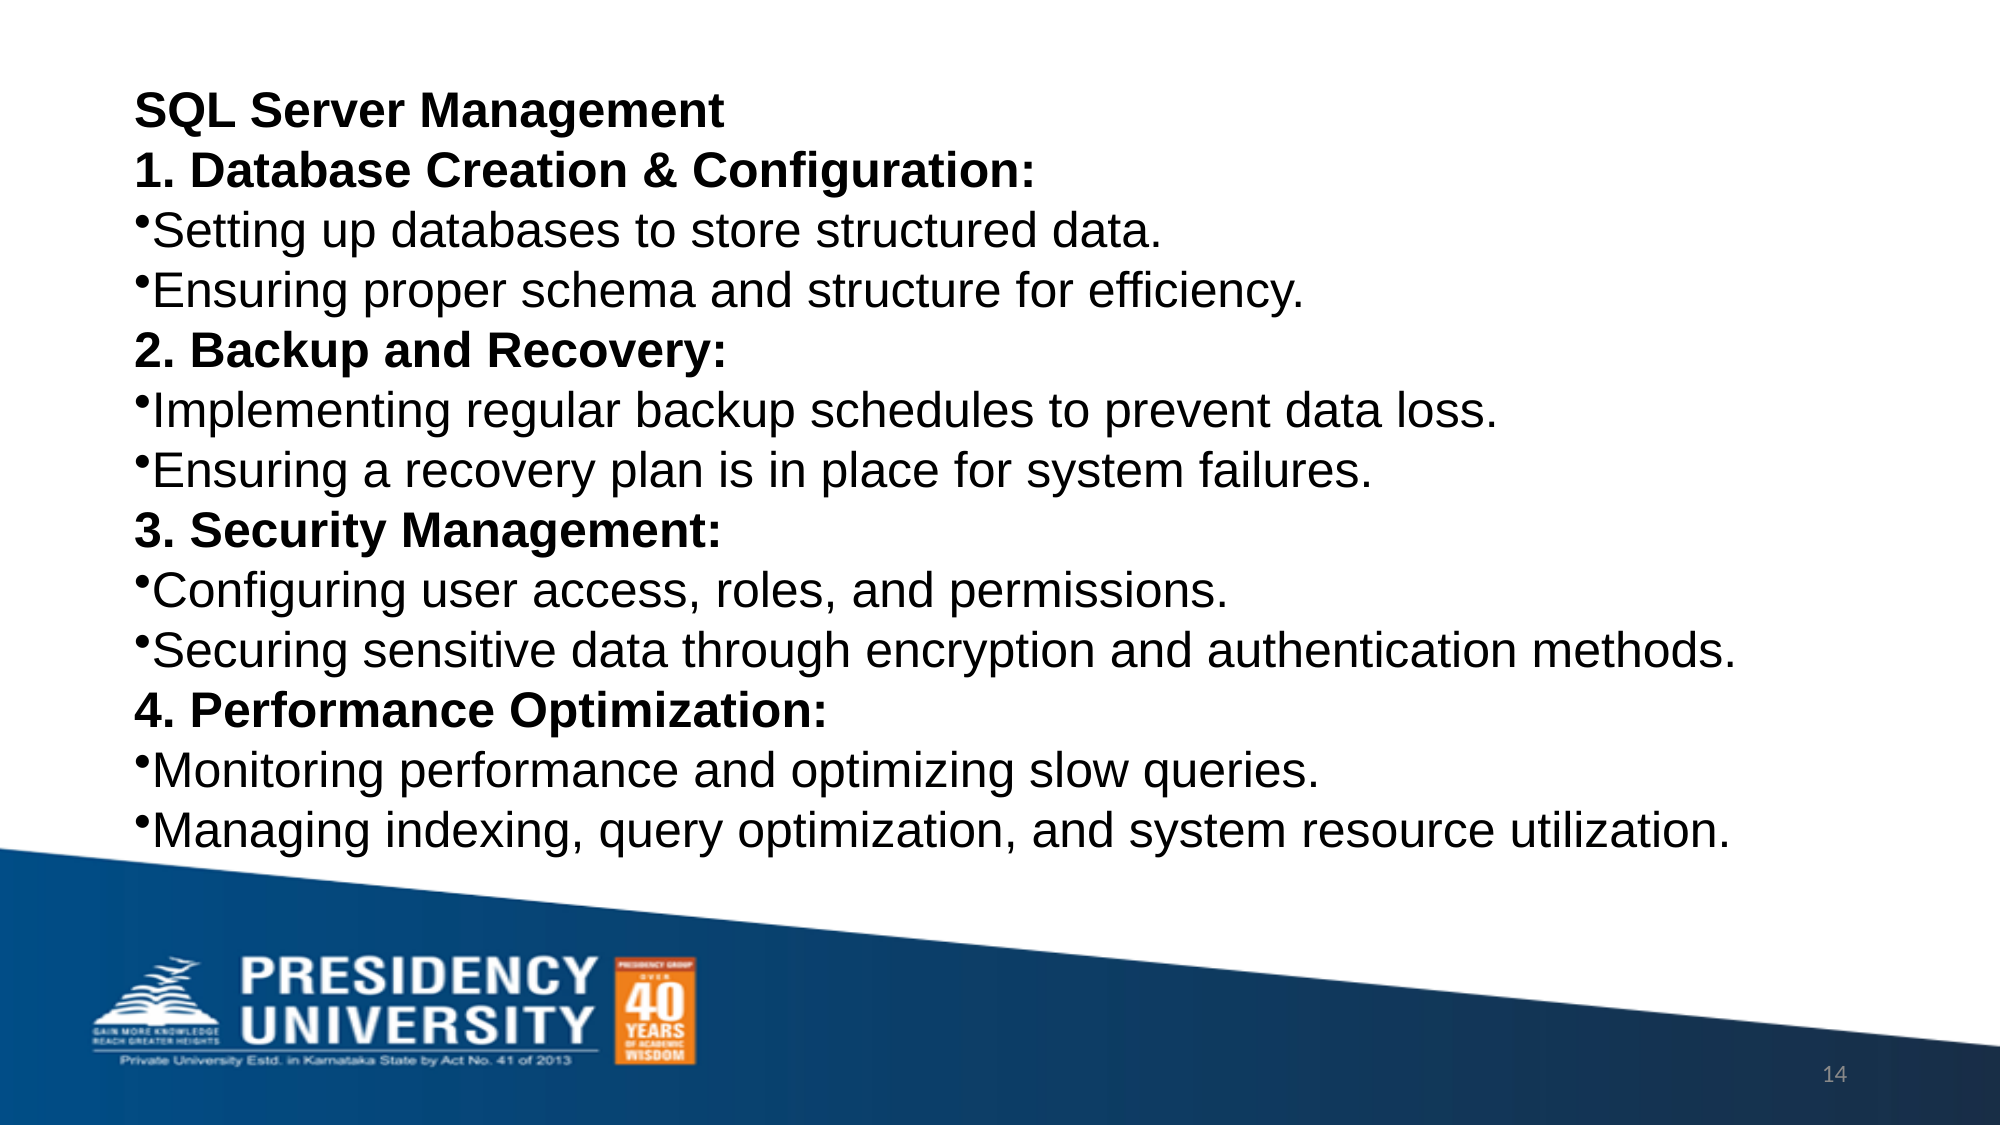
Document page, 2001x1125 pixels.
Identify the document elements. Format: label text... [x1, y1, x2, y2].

picture [0, 845, 2000, 1125]
text_box [137, 460, 2000, 536]
text_box SQL Server Management 1. Database Creation & Configuration: Setting up databases to store structured data. Ensuring proper schema and structure for efficiency. 2. Backup and Recovery: Implementing regular backup schedules to prevent data loss. Ensuring a recovery plan is in place for system failures. 3. Security Management: Configuring user access, roles, and permissions. Securing sensitive data through encryption and authentication methods. 4. Performance Optimization: Monitoring performance and optimizing slow queries. Managing indexing, query optimization, and system resource utilization. [119, 70, 1754, 926]
slide_number 14 [1412, 1042, 1863, 1103]
